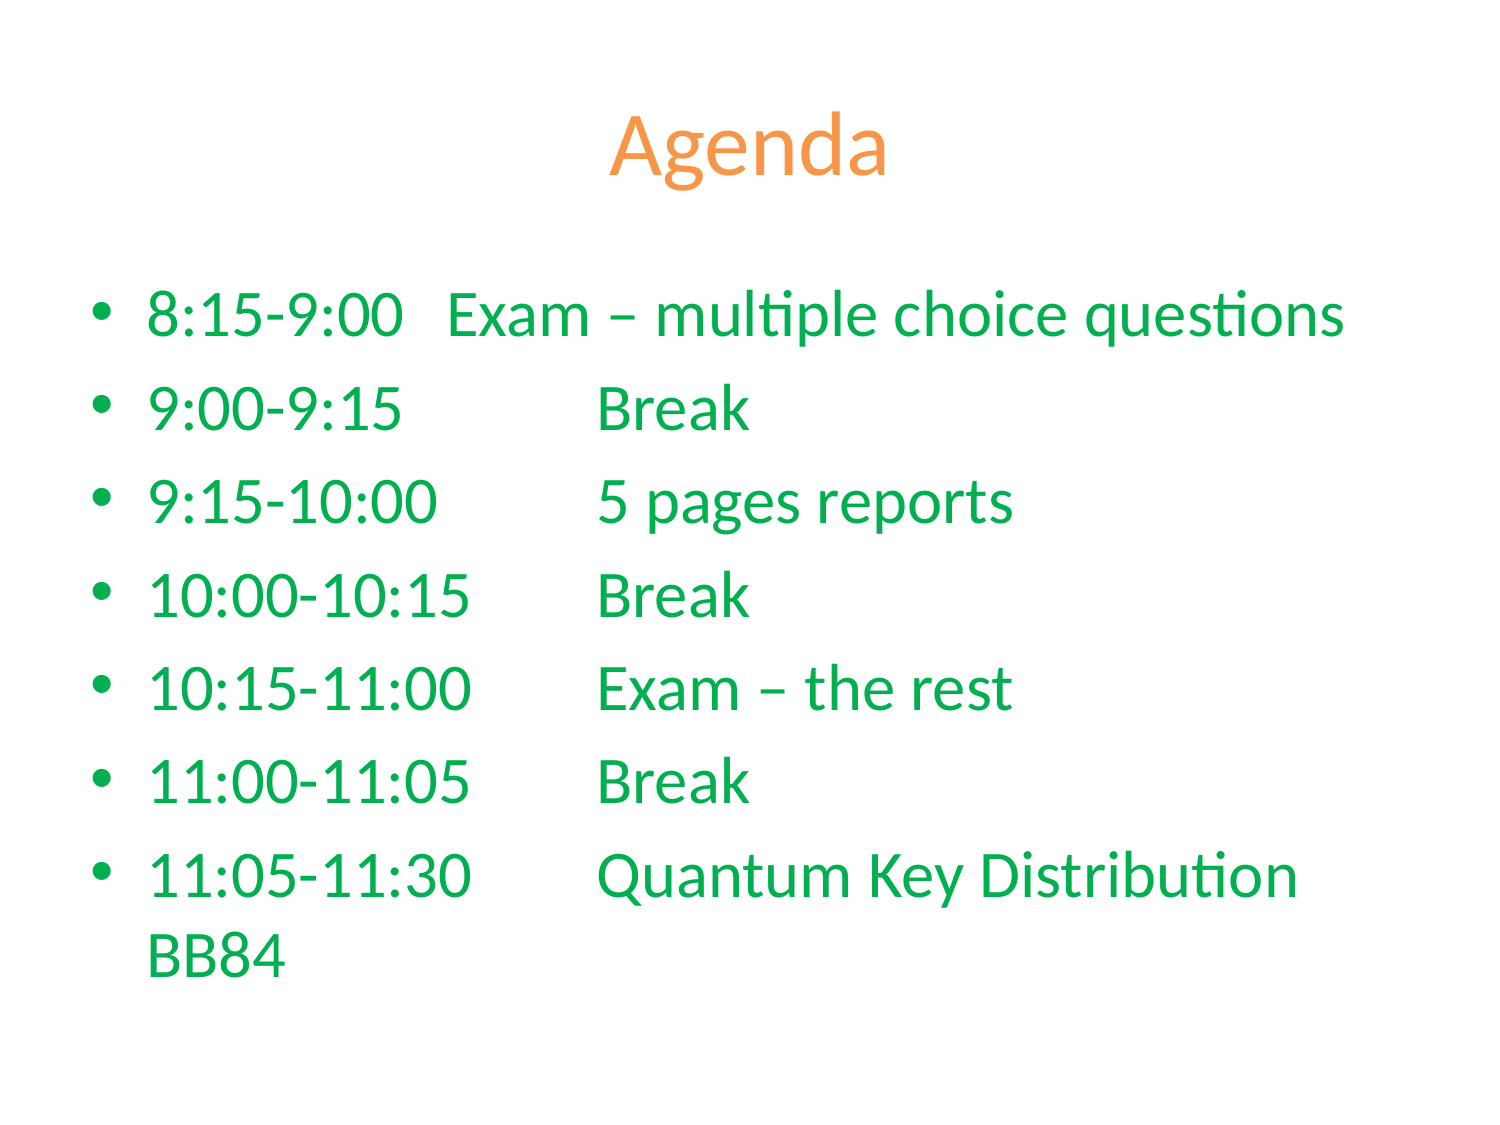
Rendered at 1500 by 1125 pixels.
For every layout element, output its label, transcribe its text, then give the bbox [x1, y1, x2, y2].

title Agenda [75, 45, 1425, 233]
list 8:15-9:00 Exam – multiple choice questions 9:00-9:15 Break 9:15-10:00 5 pages reports 10:00-10:15 Break 10:15-11:00 Exam – the rest 11:00-11:05 Break 11:05-11:30 Quantum Key Distribution BB84 [75, 262, 1425, 1005]
